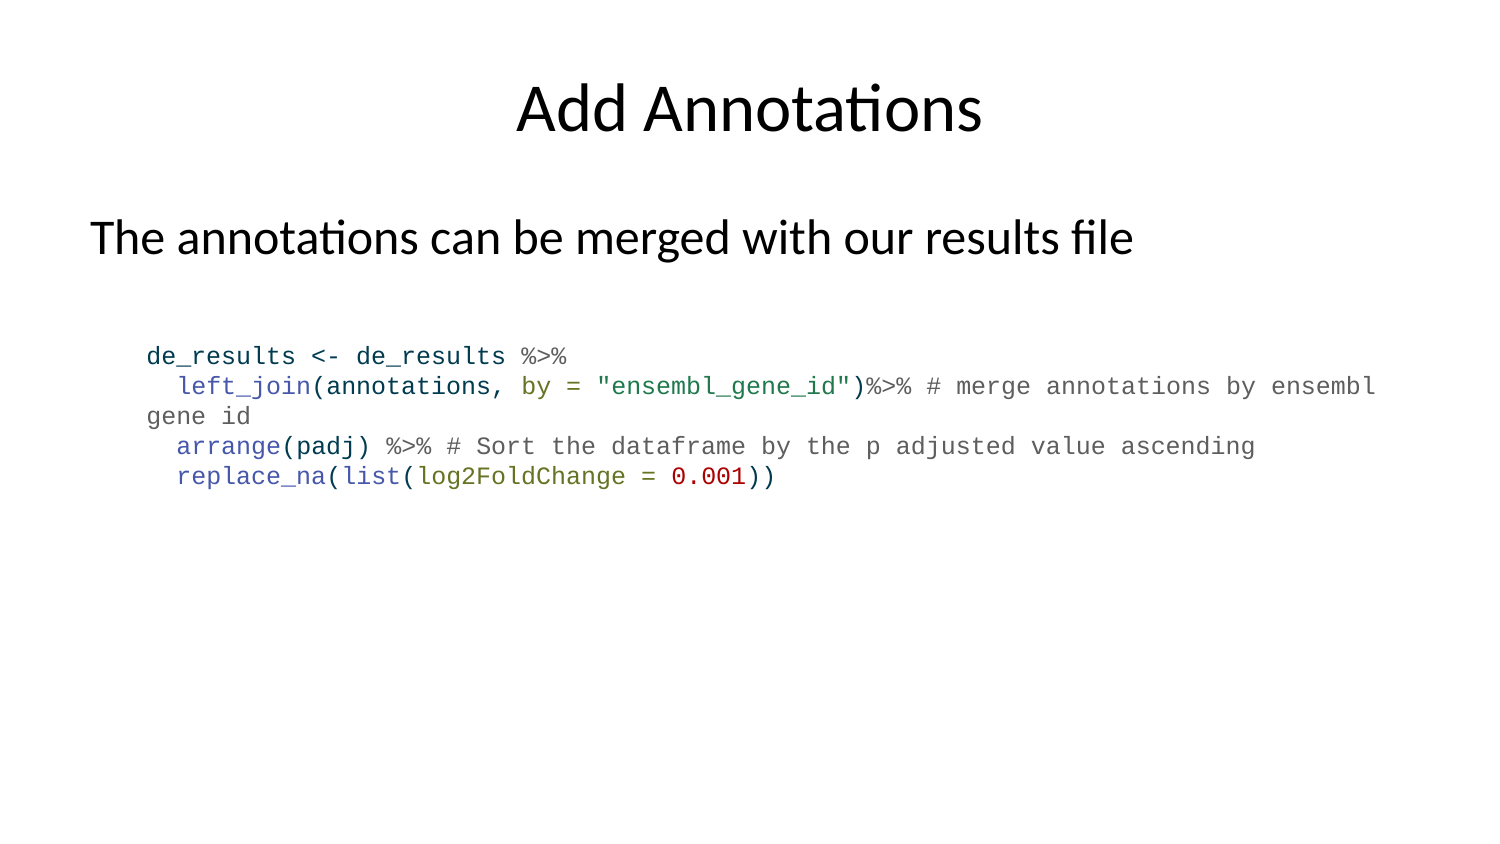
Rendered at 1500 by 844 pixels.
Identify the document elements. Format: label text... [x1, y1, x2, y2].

title Add Annotations [75, 33, 1425, 175]
list The annotations can be merged with our results file de_results <- de_results %>% left_join(annotations, by = "ensembl_gene_id")%>% # merge annotations by ensembl gene id arrange(padj) %>% # Sort the dataframe by the p adjusted value ascending replace_na(list(log2FoldChange = 0.001)) [75, 196, 1425, 754]
